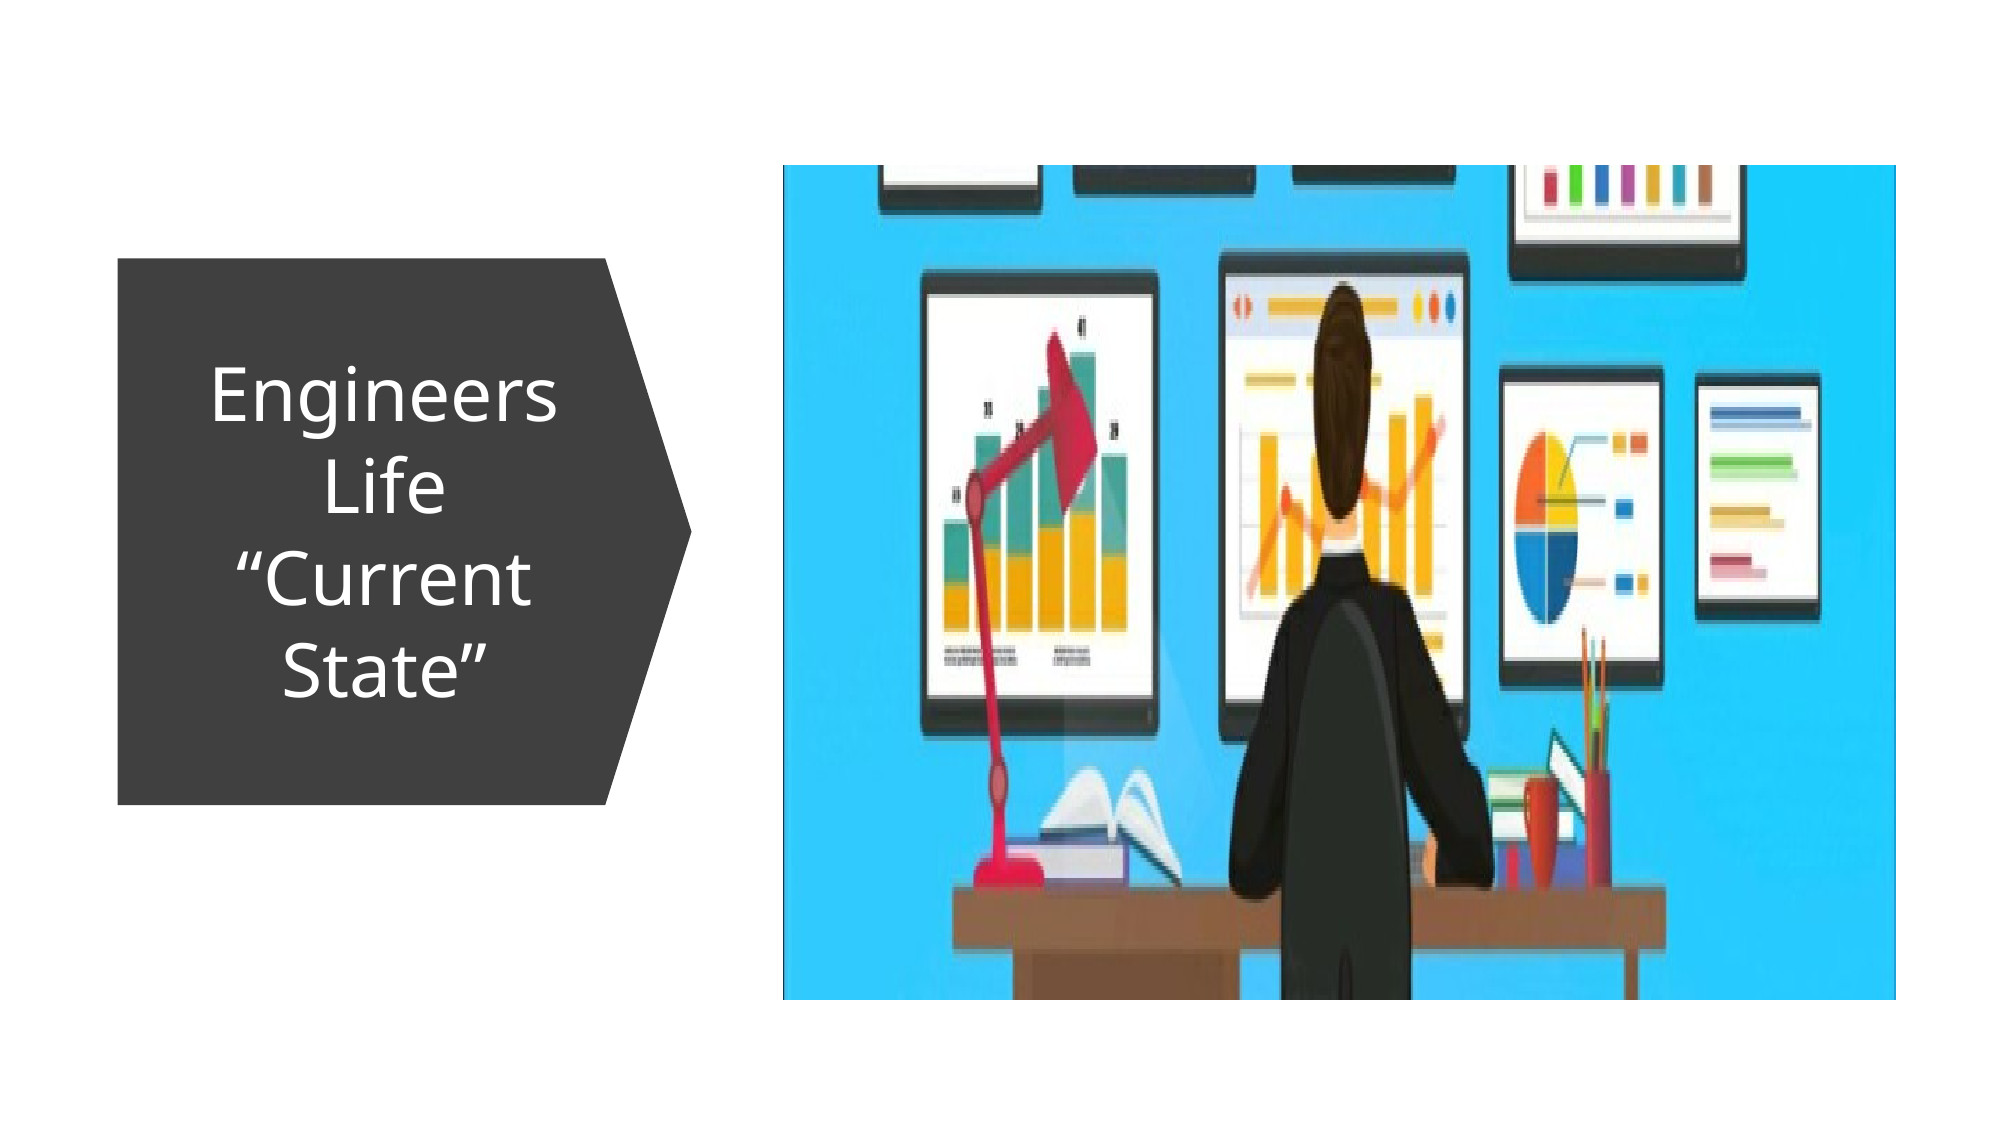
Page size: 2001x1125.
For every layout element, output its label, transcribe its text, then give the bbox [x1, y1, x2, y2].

title Engineers Life “Current State” [168, 322, 600, 741]
picture [783, 165, 1897, 1001]
text_box [115, 256, 694, 808]
